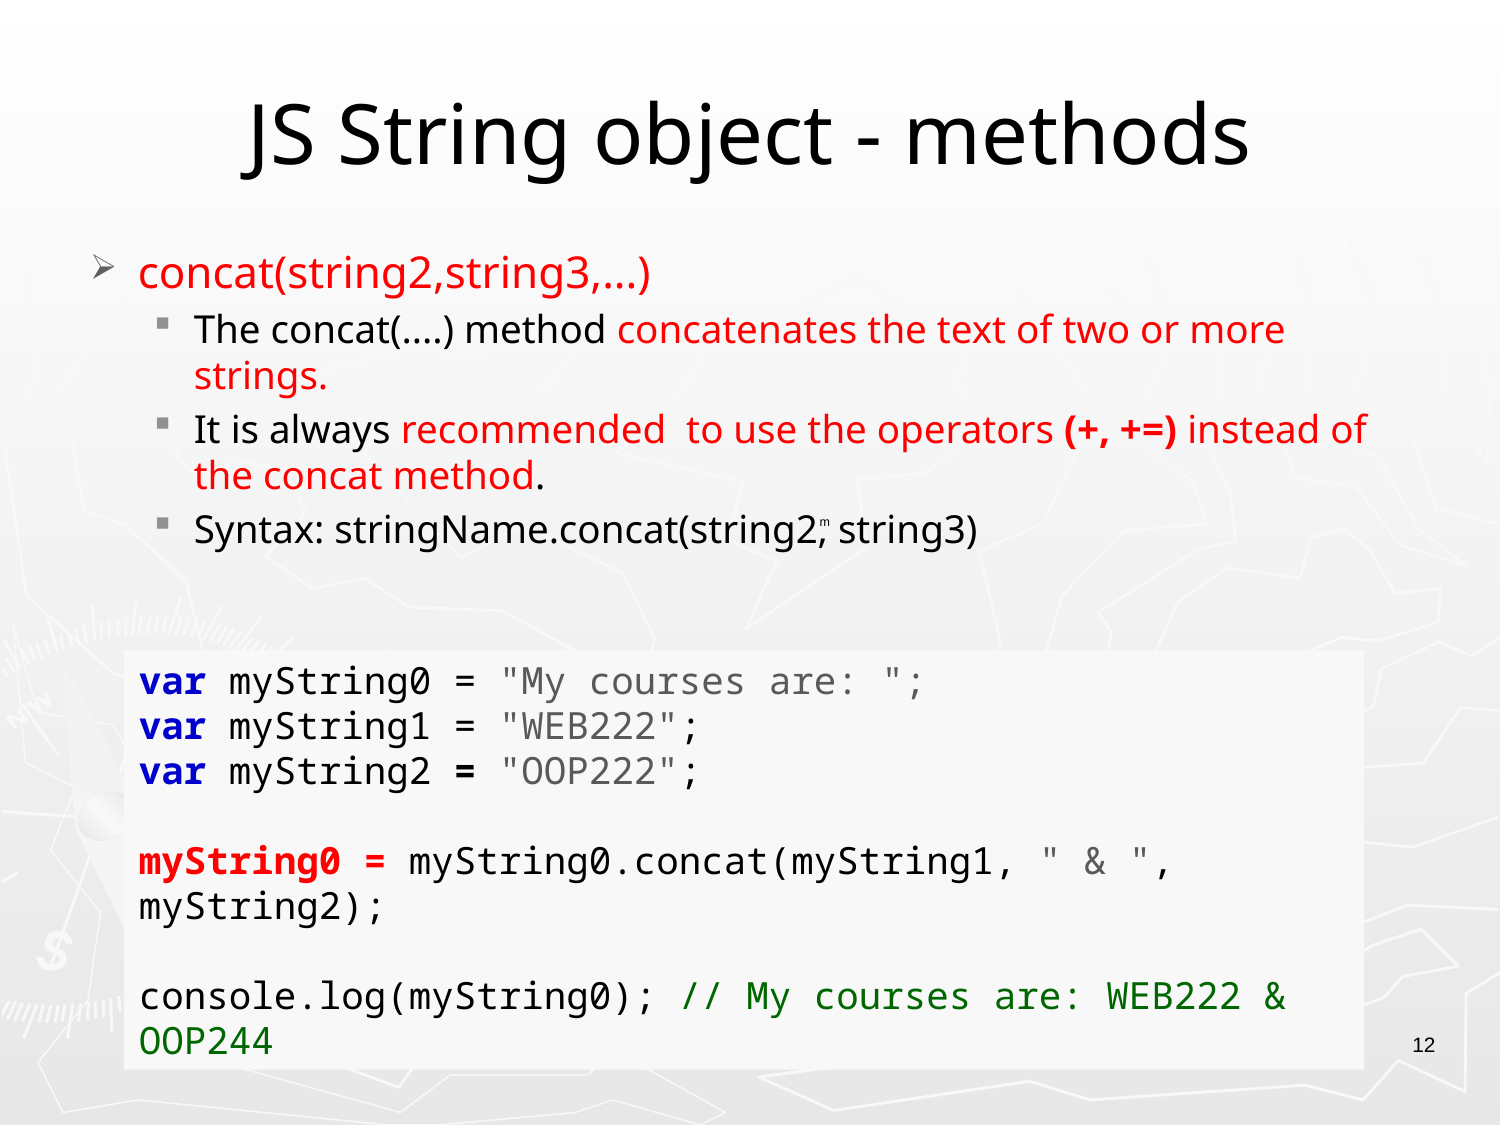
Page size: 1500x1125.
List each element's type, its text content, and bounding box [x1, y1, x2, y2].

title JS String object - methods [49, 37, 1451, 225]
text_box var myString0 = "My courses are: "; var myString1 = "WEB222"; var myString2 = "OOP222"; myString0 = myString0.concat(myString1, " & ", myString2); console.log(myString0); // My courses are: WEB222 & OOP244 [123, 649, 1365, 1070]
text_box m [804, 491, 846, 537]
slide_number 12 [1074, 1024, 1451, 1103]
list concat(string2,string3,...) The concat(....) method concatenates the text of two or more strings. It is always recommended to use the operators (+, +=) instead of the concat method. Syntax: stringName.concat(string2, string3) [75, 237, 1425, 563]
